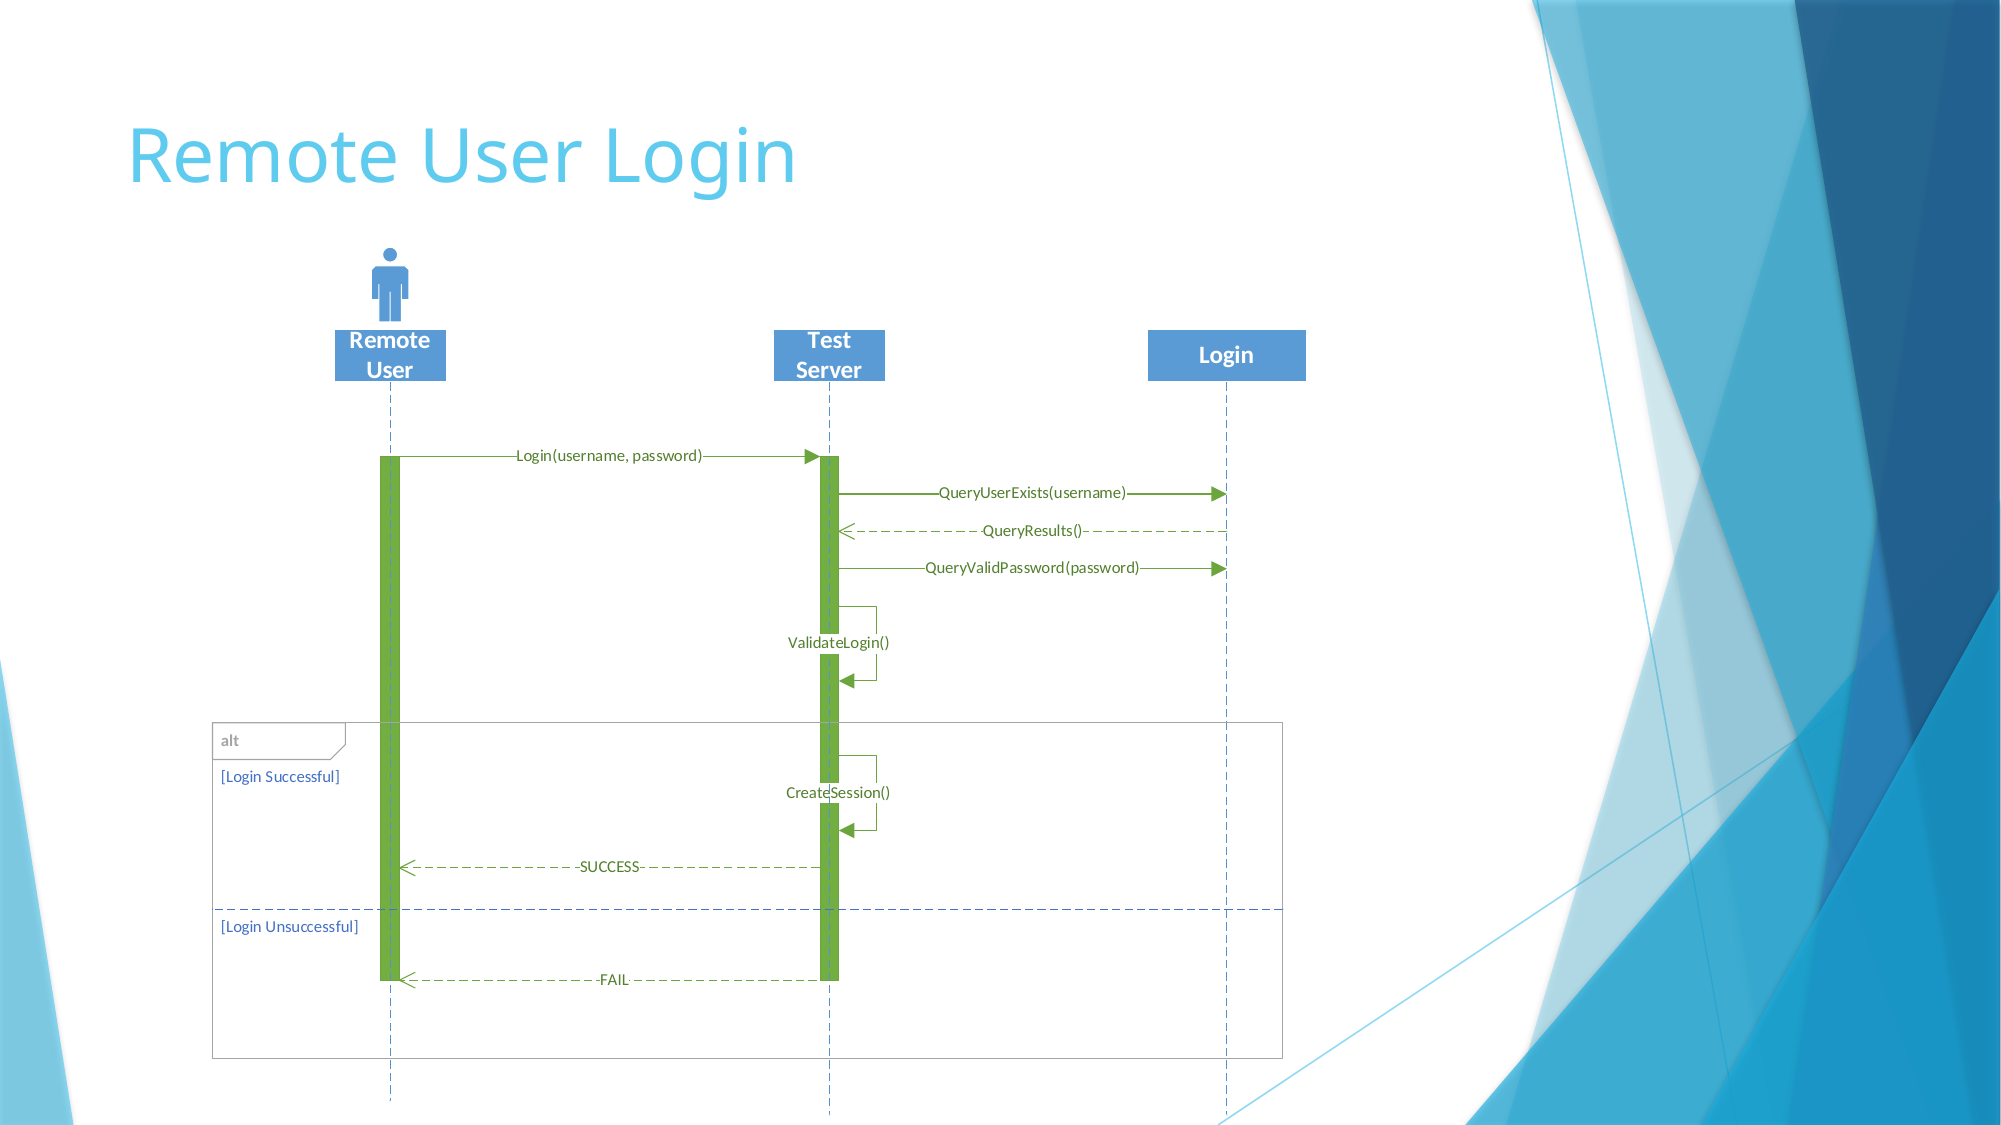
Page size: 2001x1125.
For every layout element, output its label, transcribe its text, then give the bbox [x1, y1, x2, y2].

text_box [208, 243, 1309, 1125]
title Remote User Login [111, 99, 1522, 317]
text_box [1309, 243, 2000, 252]
